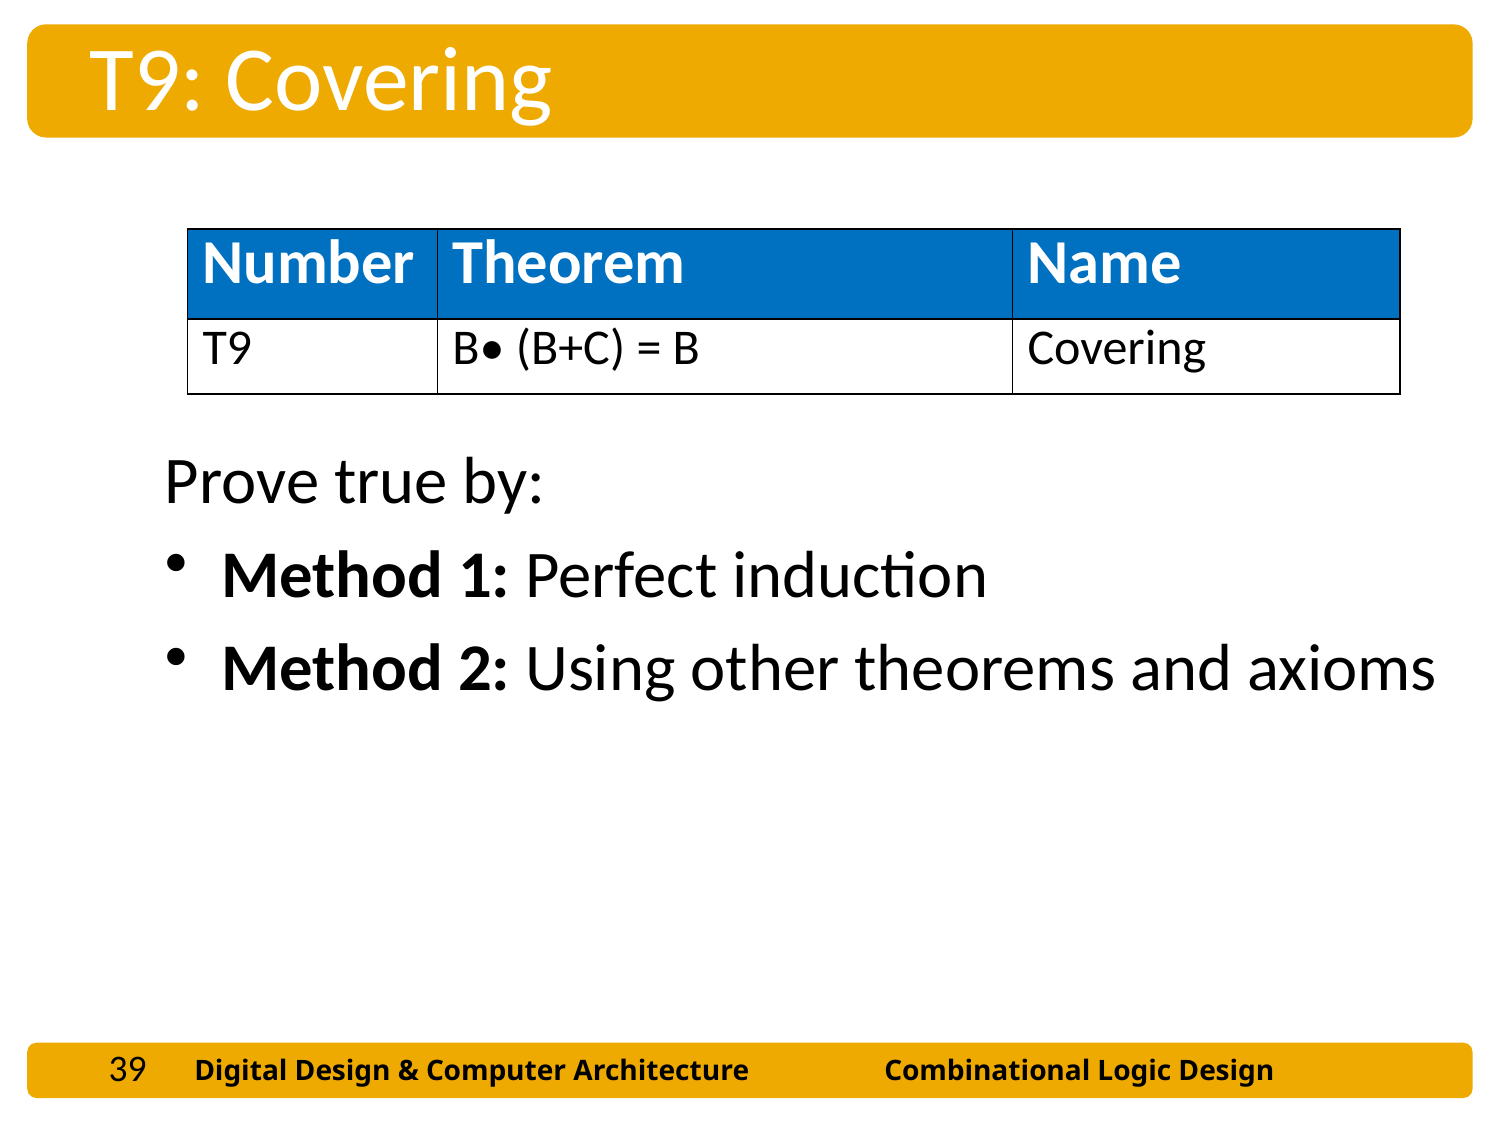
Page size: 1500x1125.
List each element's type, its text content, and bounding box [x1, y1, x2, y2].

text_box T9: Covering [75, 11, 1375, 136]
table_cell B• (B+C) = B [438, 320, 1012, 393]
table_cell Covering [1013, 320, 1399, 393]
slide_number 39 [0, 1036, 162, 1094]
text_box Prove true by: Method 1: Perfect induction Method 2: Using other theorems and axioms [149, 429, 1500, 963]
table_cell T9 [188, 320, 437, 393]
table_header Name [1013, 230, 1399, 318]
table_header Number [188, 230, 437, 318]
table_header Theorem [438, 230, 1012, 318]
